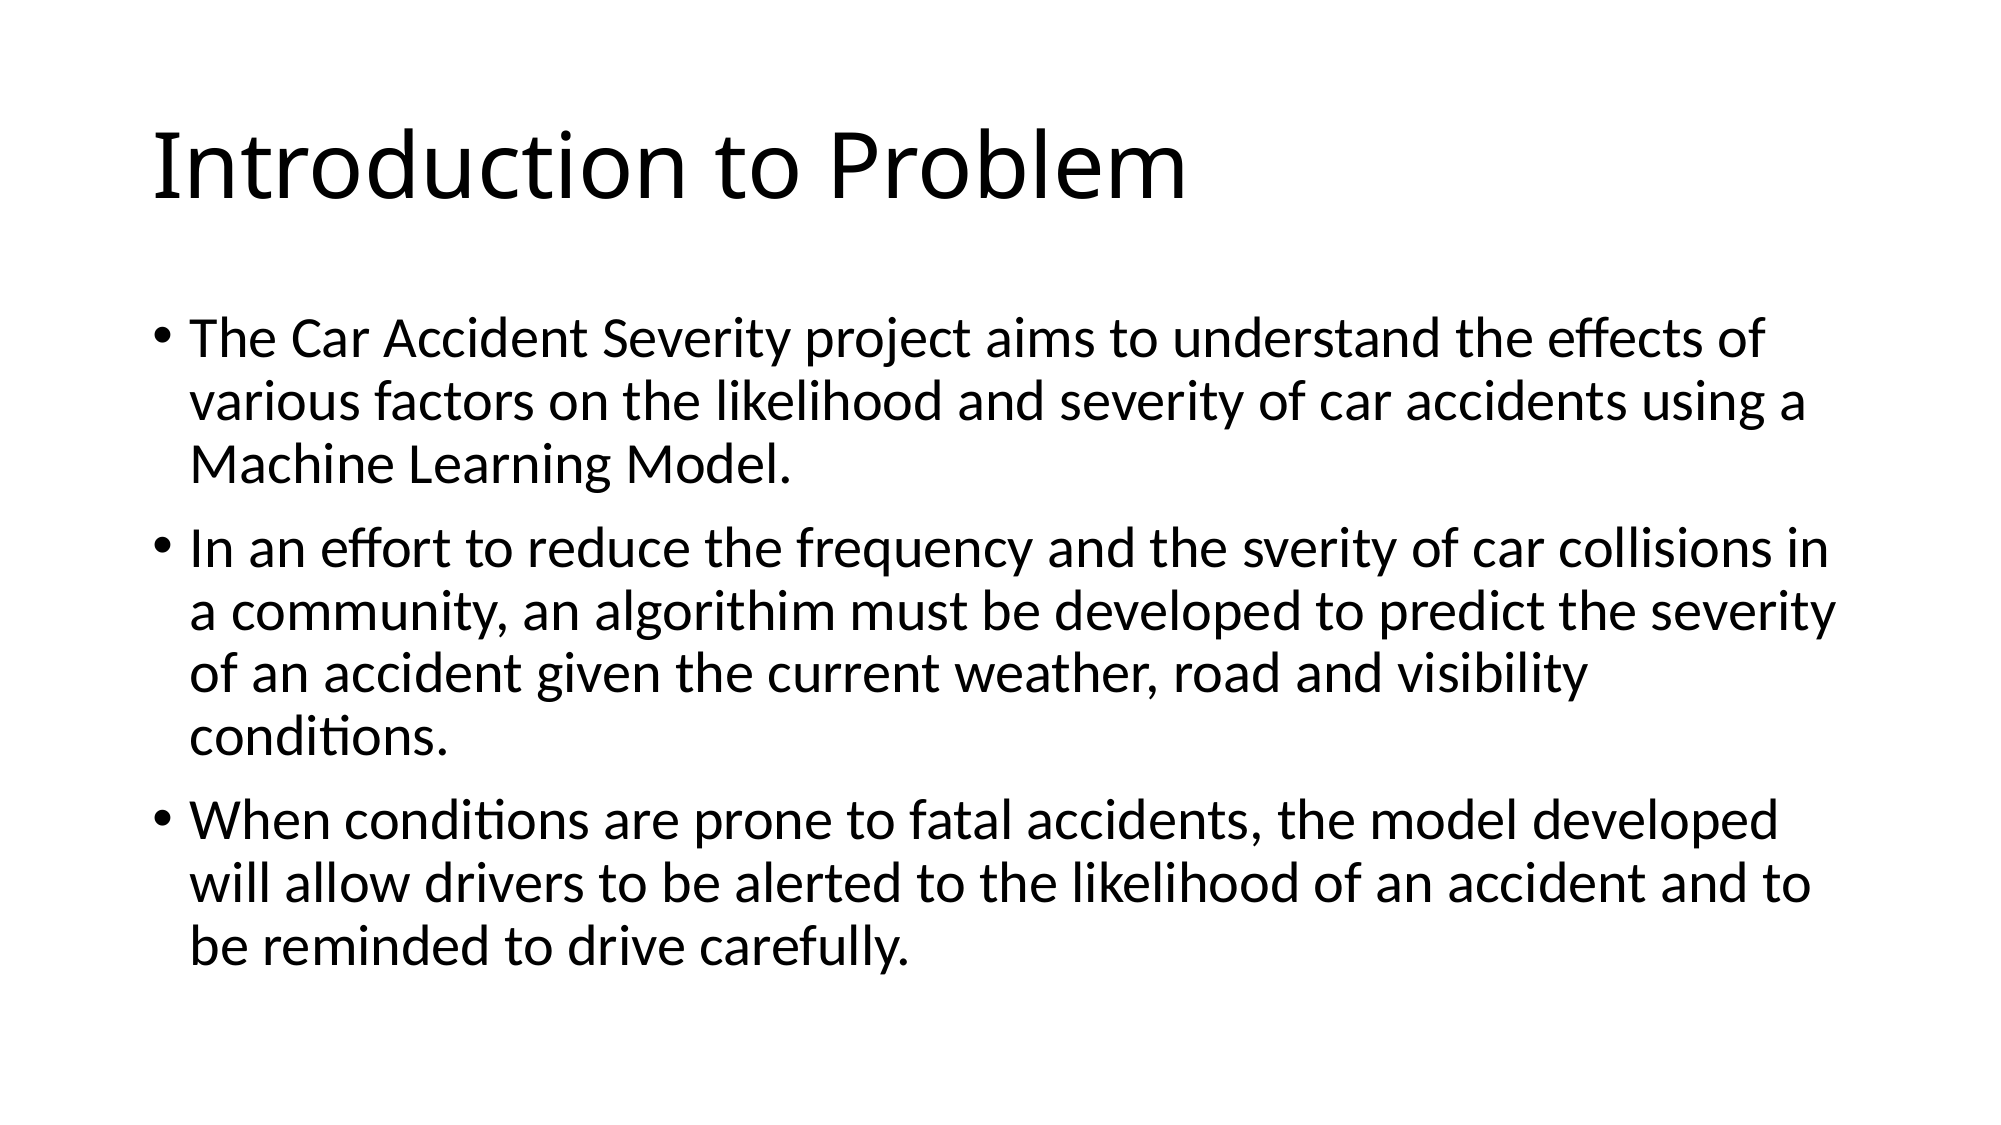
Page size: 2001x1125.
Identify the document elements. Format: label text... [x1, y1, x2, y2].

list The Car Accident Severity project aims to understand the effects of various factors on the likelihood and severity of car accidents using a Machine Learning Model. In an effort to reduce the frequency and the sverity of car collisions in a community, an algorithim must be developed to predict the severity of an accident given the current weather, road and visibility conditions. When conditions are prone to fatal accidents, the model developed will allow drivers to be alerted to the likelihood of an accident and to be reminded to drive carefully. [137, 299, 1863, 1014]
title Introduction to Problem [137, 59, 1863, 278]
